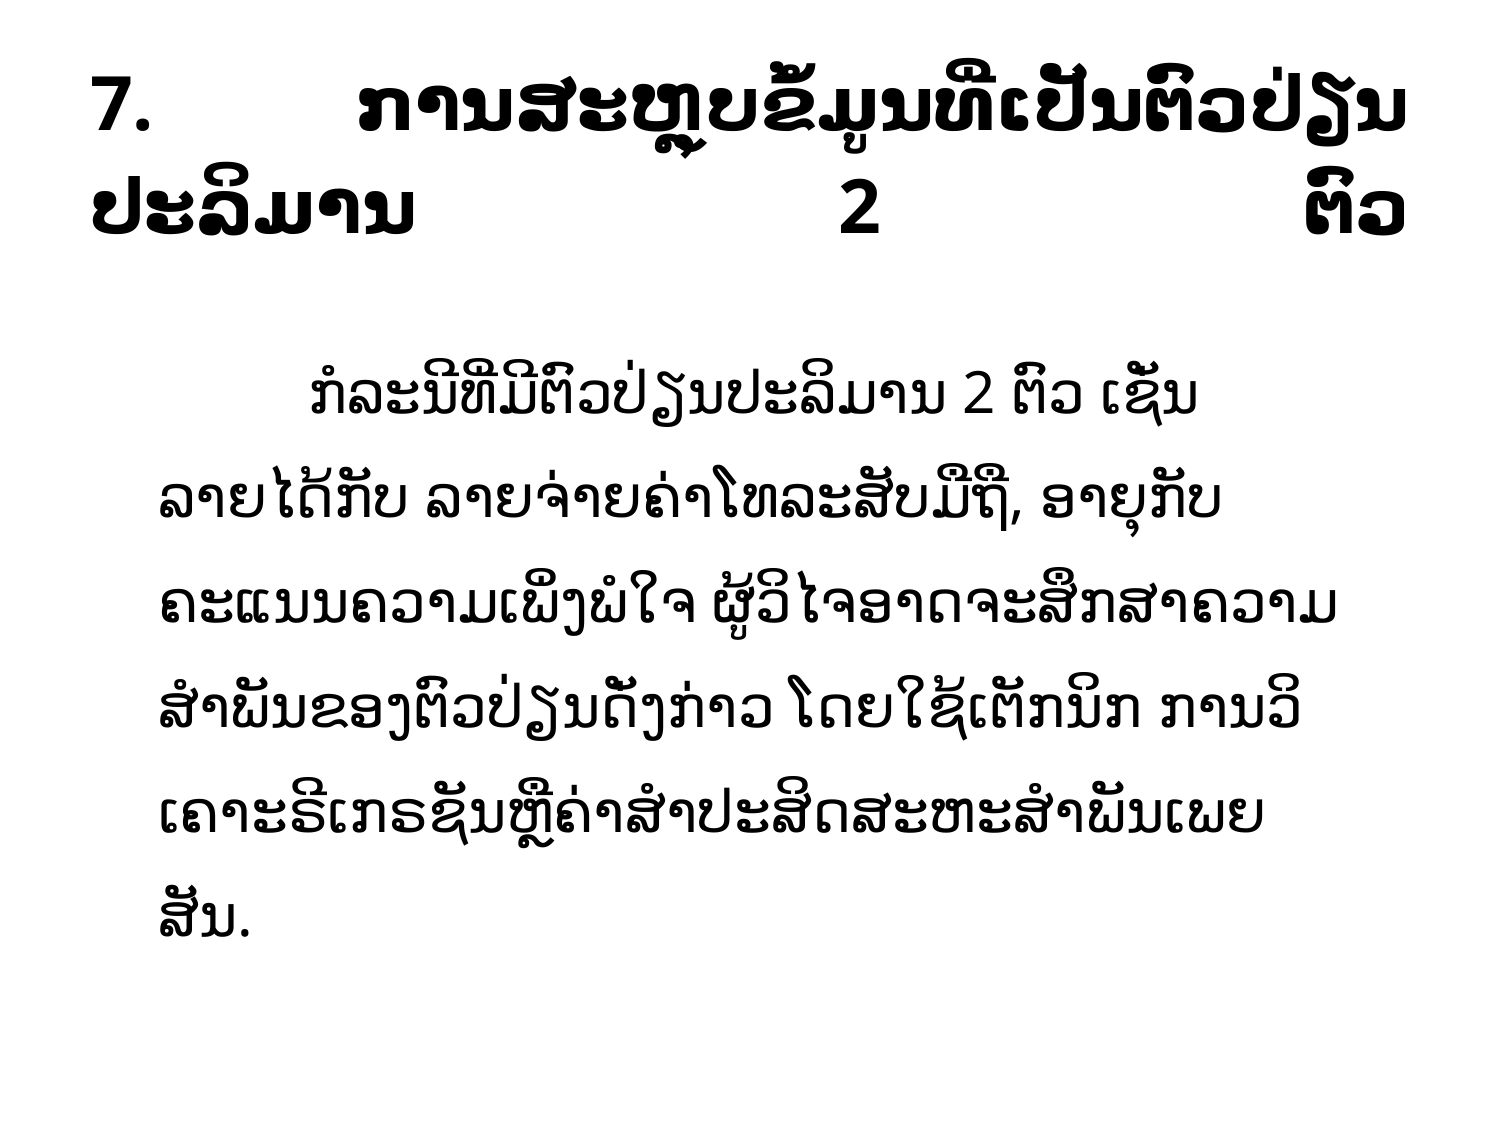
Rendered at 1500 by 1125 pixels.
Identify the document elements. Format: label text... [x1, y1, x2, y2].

title 7. ການສະຫຼຸບຂໍ້ມູນທີ່ເປັນຕົວປ່ຽນປະລິມານ 2 ຕົວ [75, 45, 1425, 233]
list ກໍລະນີທີ່ມີຕົວປ່ຽນປະລິມານ 2 ຕົວ ເຊັ່ນ ລາຍໄດ້ກັບ ລາຍຈ່າຍຄ່າໂທລະສັບມືຖື, ອາຍຸກັບ ຄະແນນຄວາມເພິ່ງພໍໃຈ ຜູ້ວິໄຈອາດຈະສຶກສາຄວາມສຳພັນຂອງຕົວປ່ຽນດັ່ງກ່າວ ໂດຍໃຊ້ເຕັກນິກ ການວິເຄາະຣີເກຣຊັນຫຼືຄ່າສໍາປະສິດສະຫະສໍາພັນເພຍສັນ. [143, 312, 1359, 1005]
